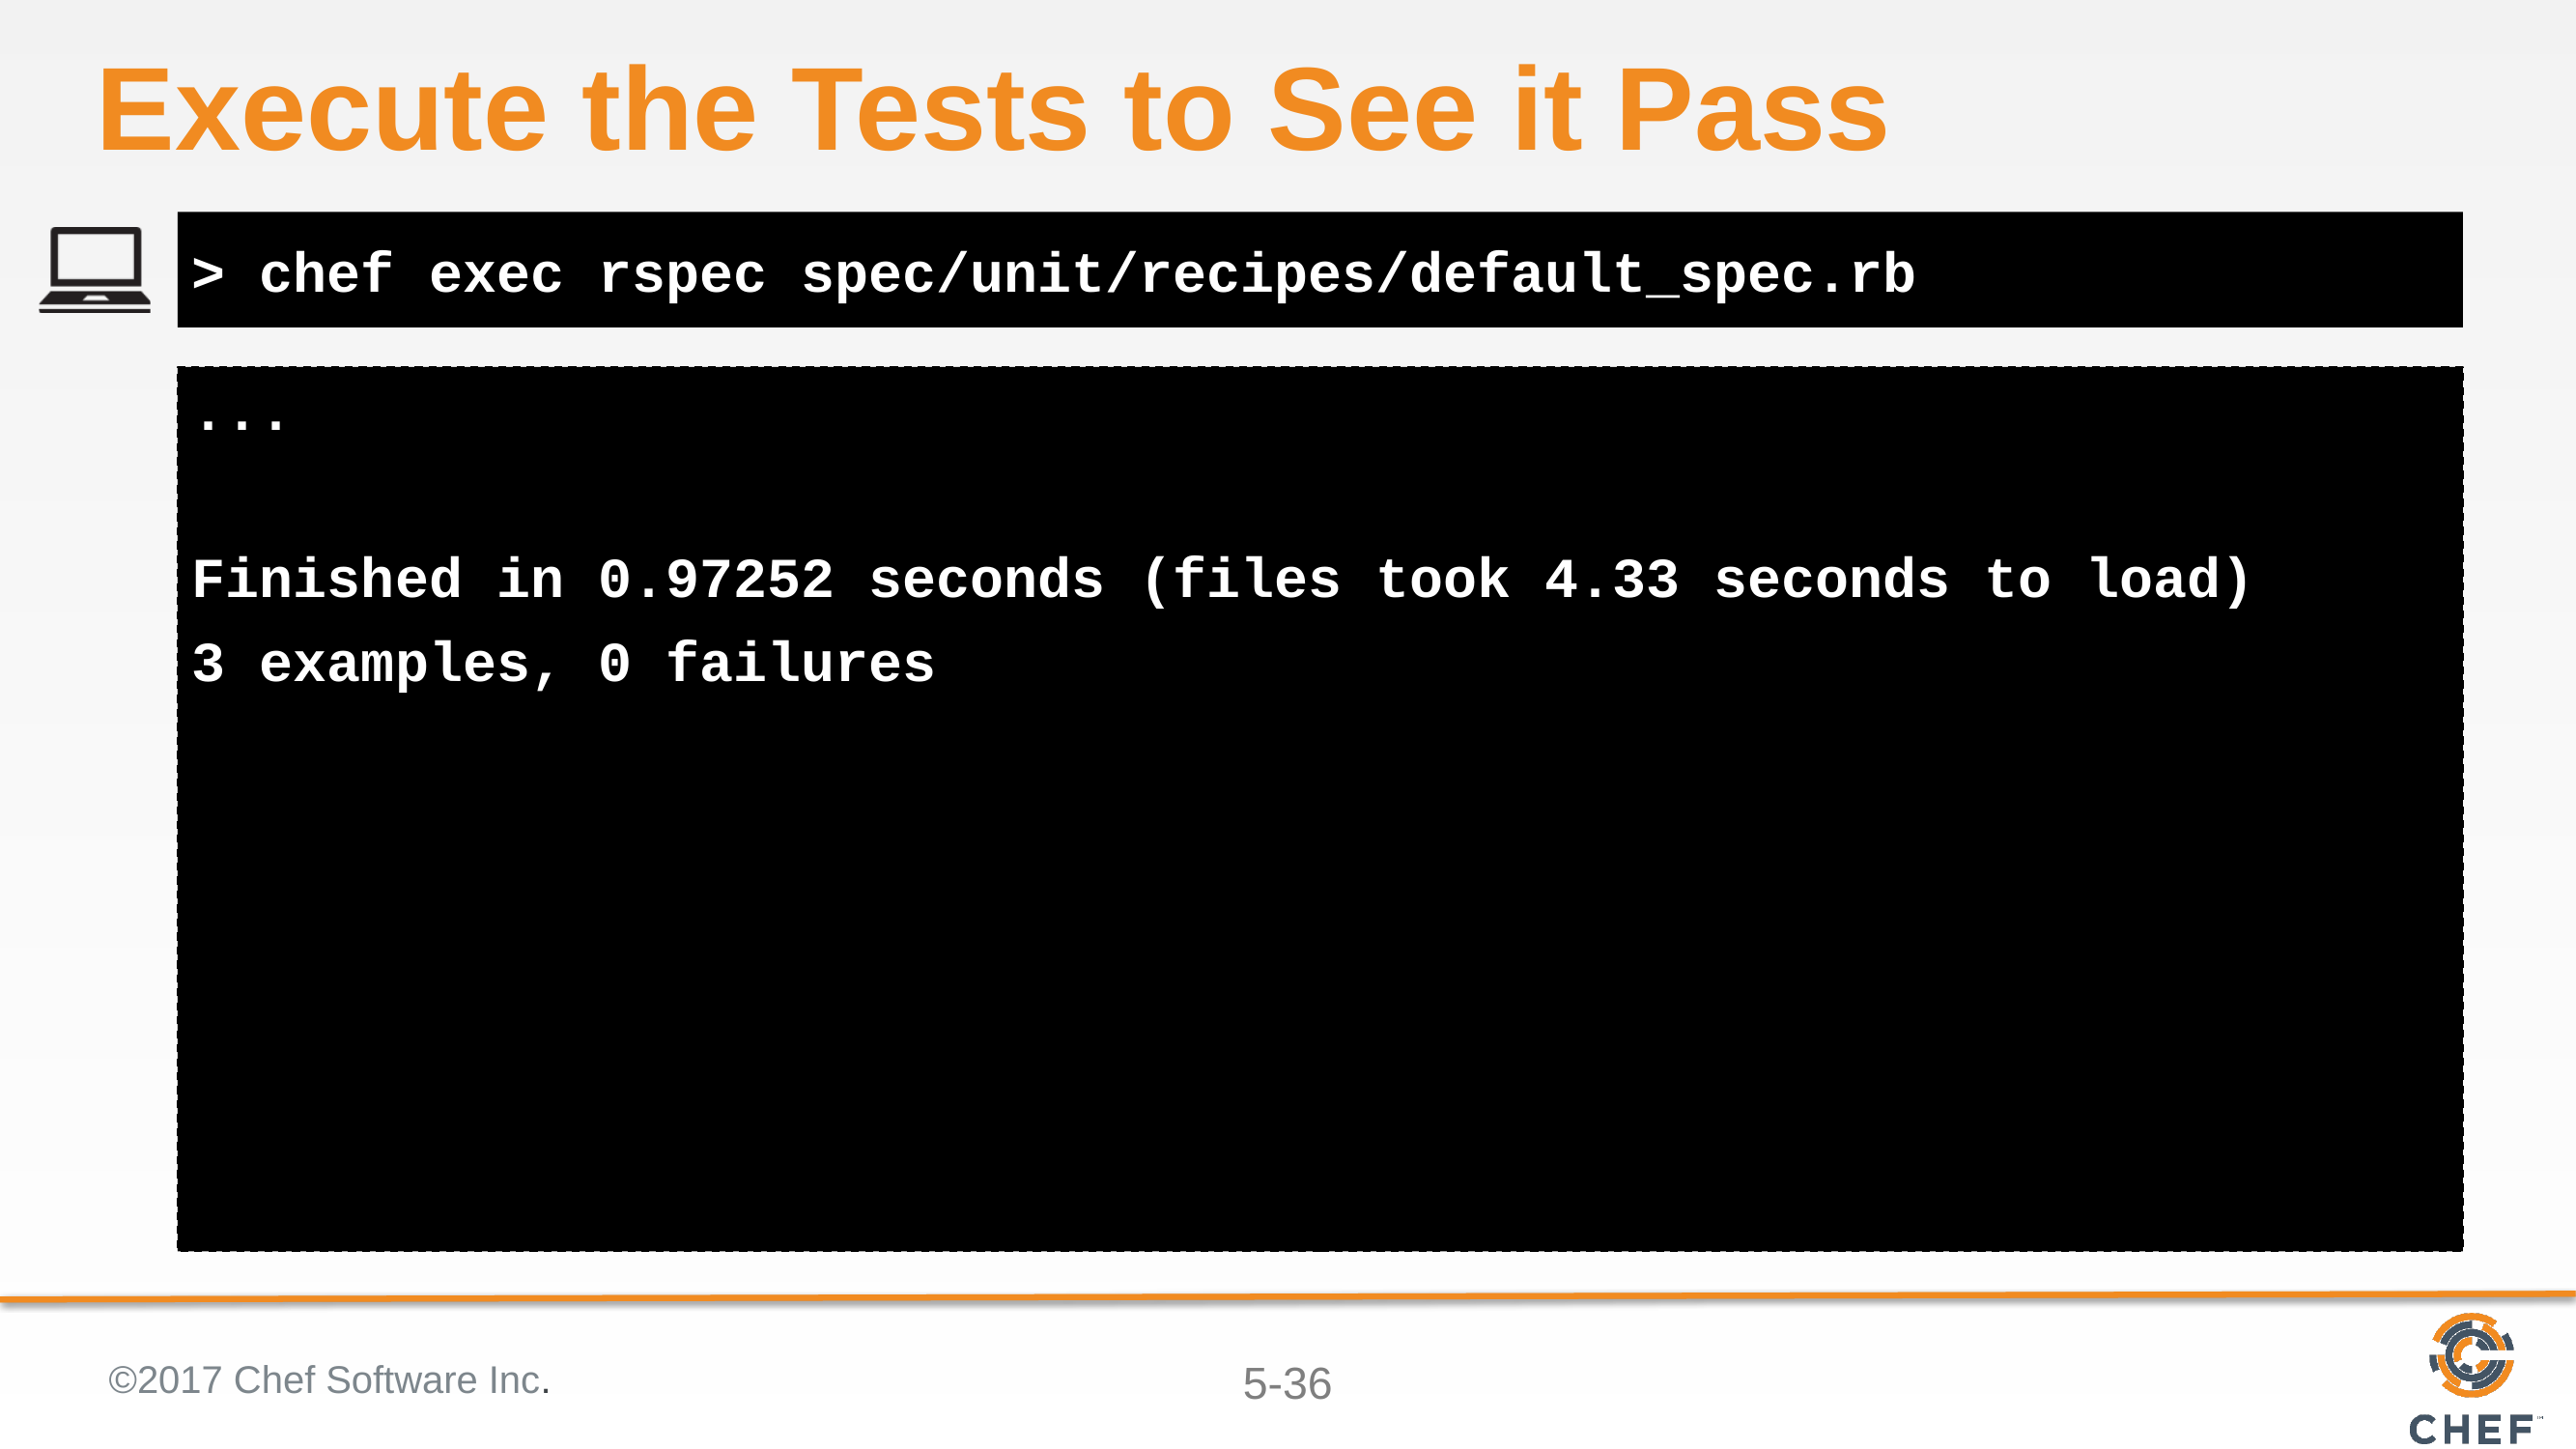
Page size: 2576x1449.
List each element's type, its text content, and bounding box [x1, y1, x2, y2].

list ... Finished in 0.97252 seconds (files took 4.33 seconds to load) 3 examples, 0 failures [177, 366, 2464, 1252]
title Execute the Tests to See it Pass [96, 48, 2463, 180]
list > chef exec rspec spec/unit/recipes/default_spec.rb [177, 212, 2463, 327]
picture [2399, 1297, 2551, 1449]
